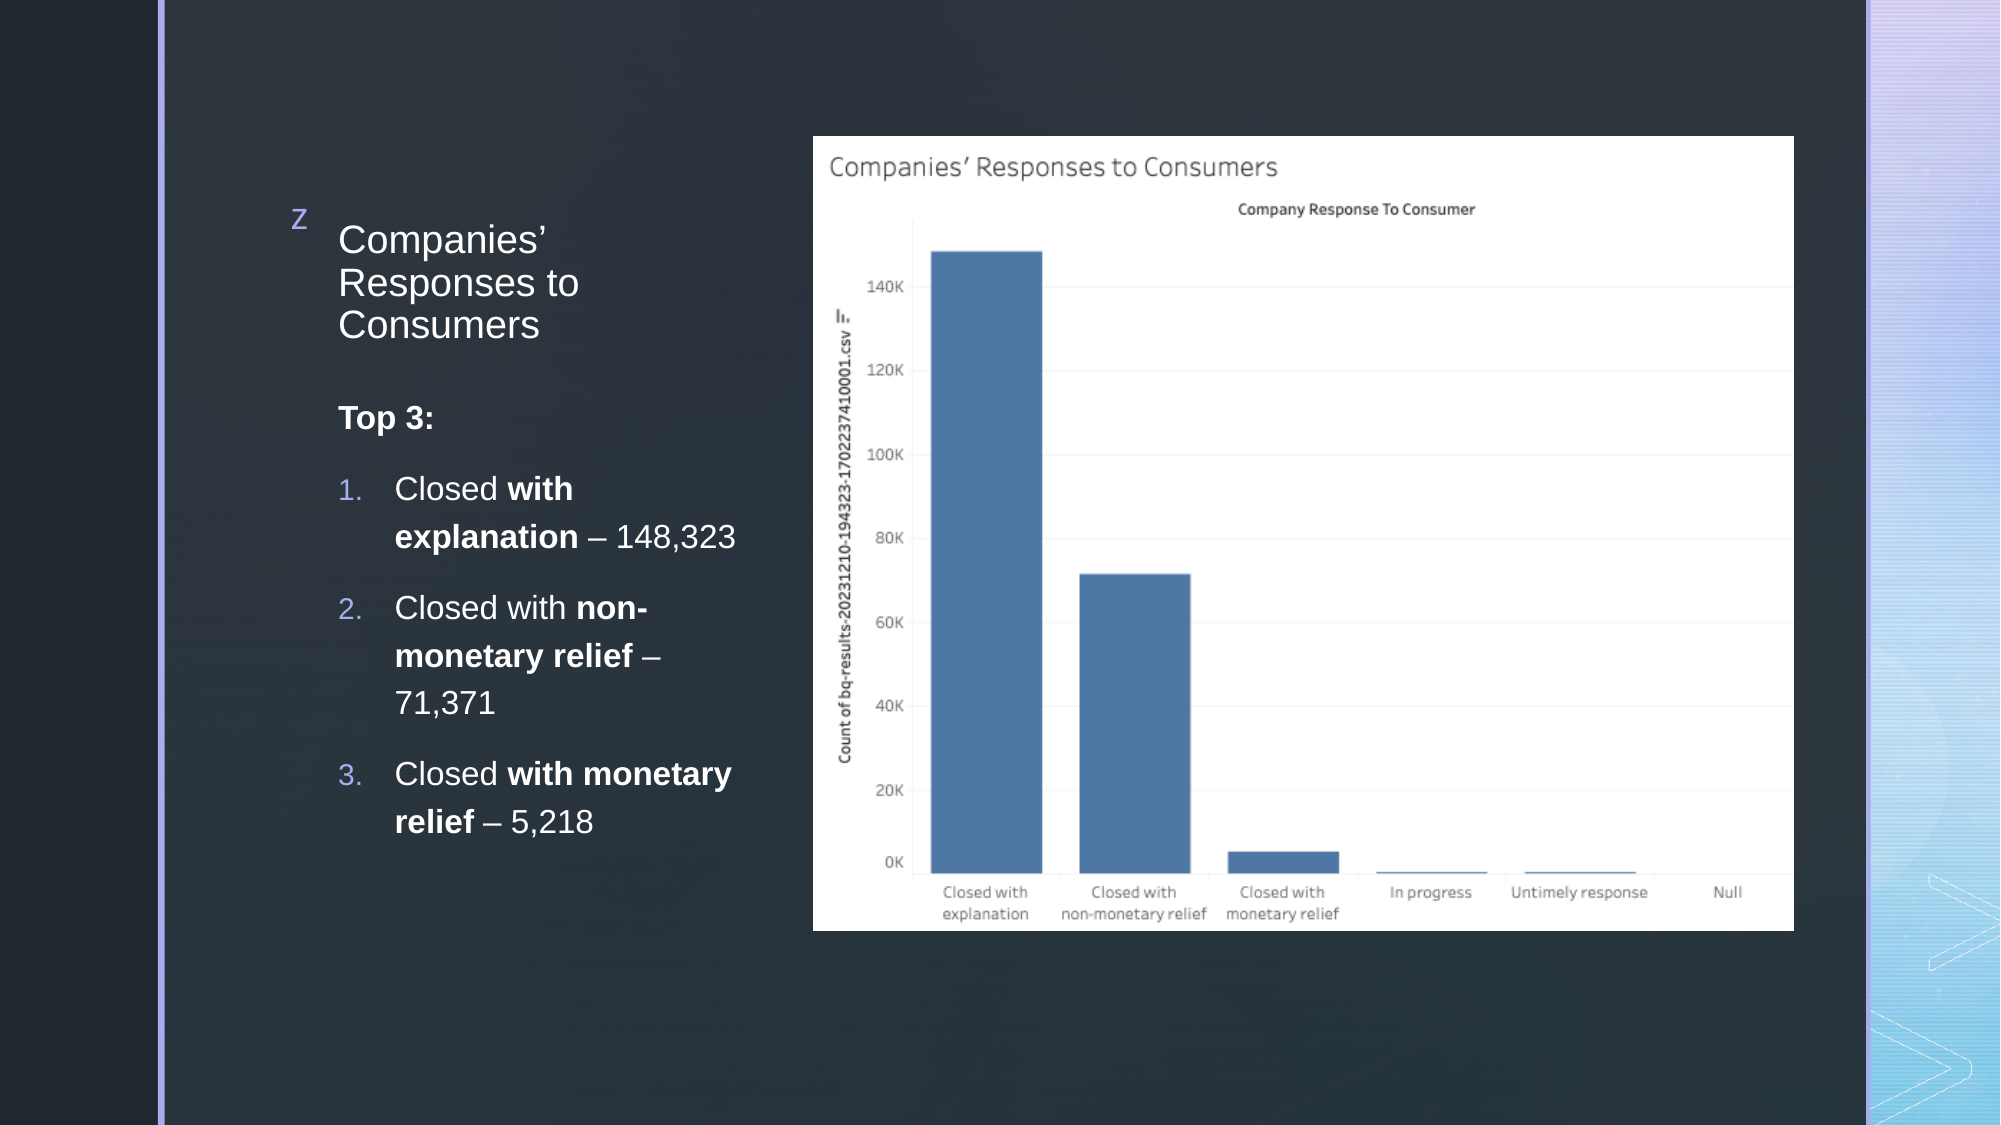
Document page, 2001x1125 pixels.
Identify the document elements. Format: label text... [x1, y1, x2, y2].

picture [1871, 0, 2001, 1125]
picture [813, 136, 1794, 931]
title Companies’ Responses to Consumers [323, 210, 761, 355]
list Top 3: Closed with explanation – 148,323 Closed with non-monetary relief – 71,371 Closed with monetary relief – 5,218 [323, 381, 761, 915]
